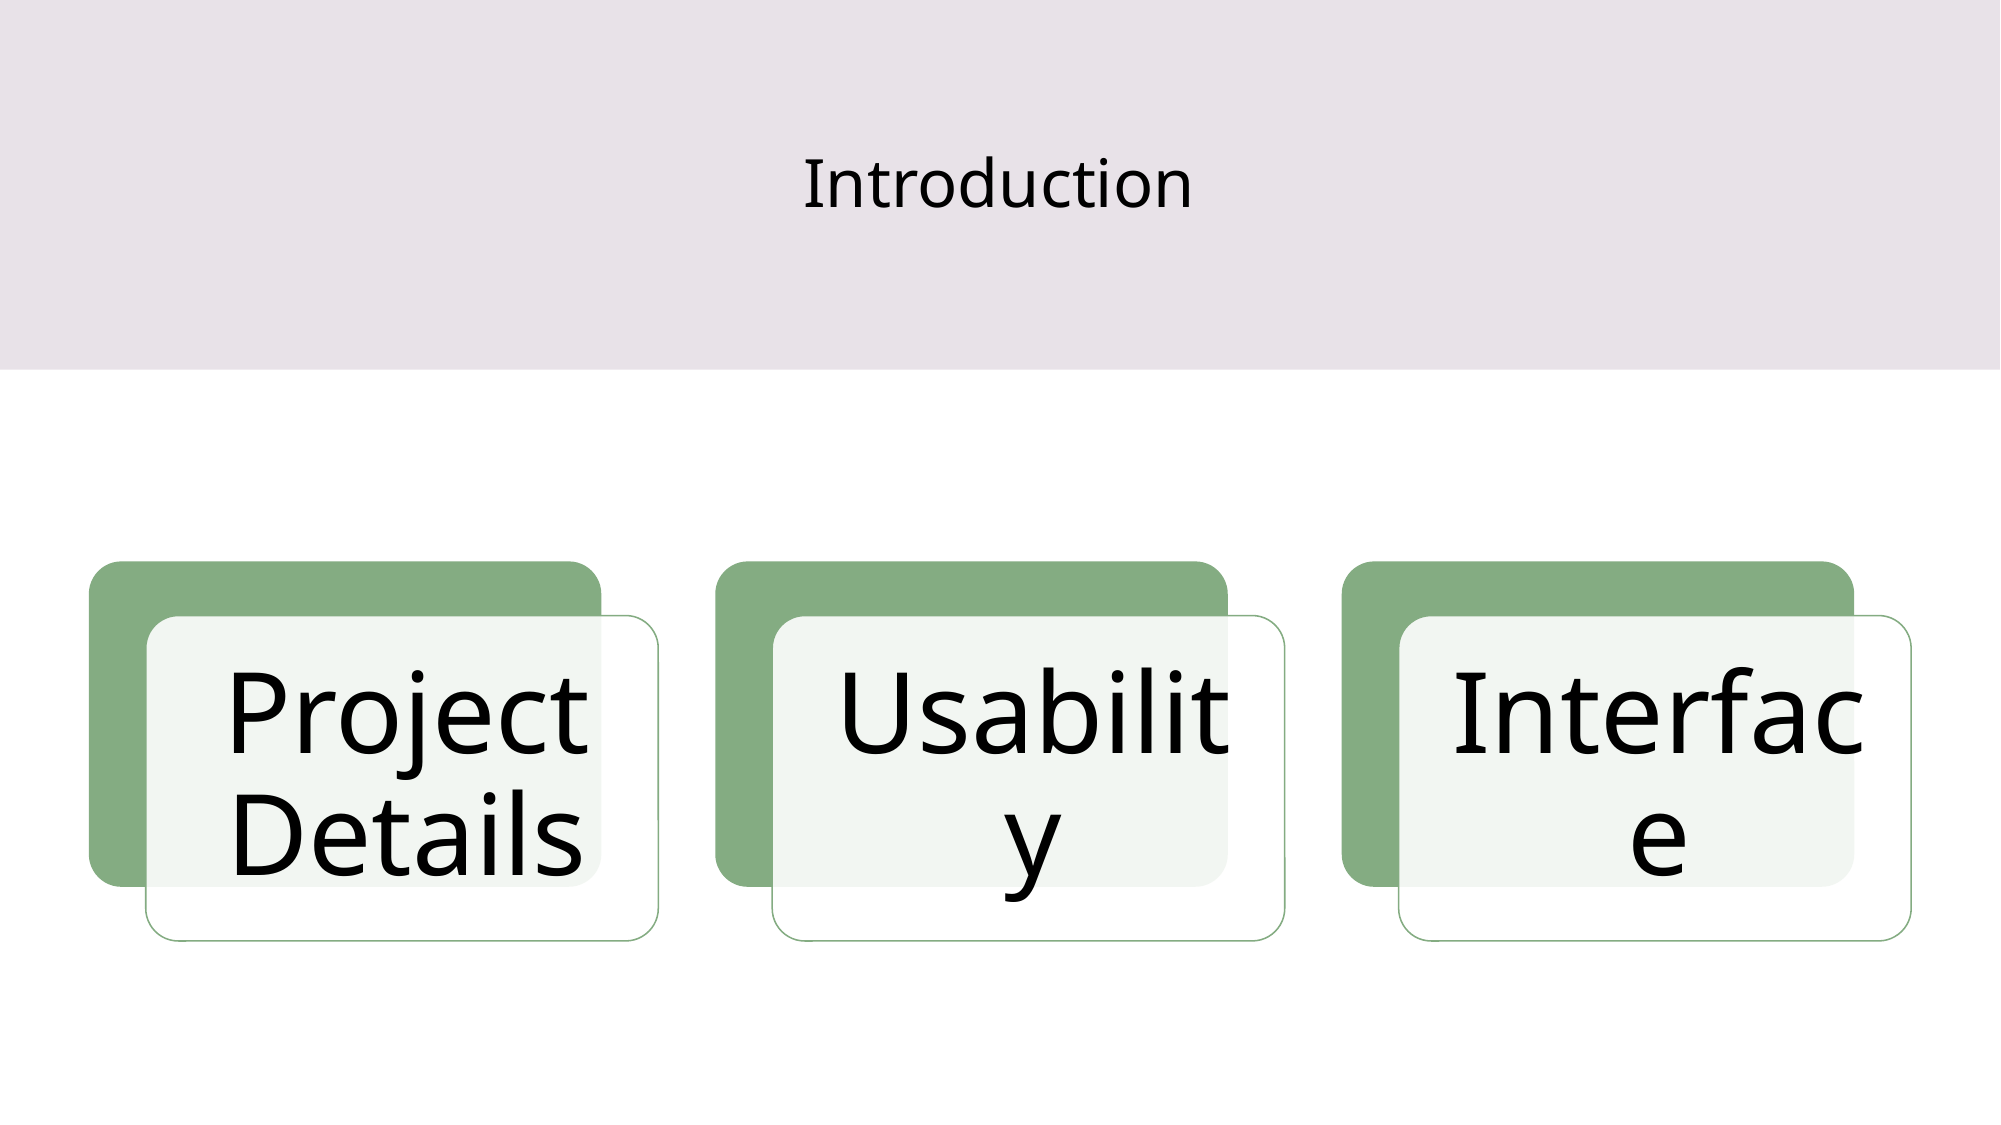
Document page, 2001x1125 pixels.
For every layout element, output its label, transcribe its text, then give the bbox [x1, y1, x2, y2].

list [88, 466, 1912, 1037]
text_box [0, 369, 2000, 1125]
title Introduction [176, 88, 1822, 274]
text_box [0, 0, 2000, 369]
